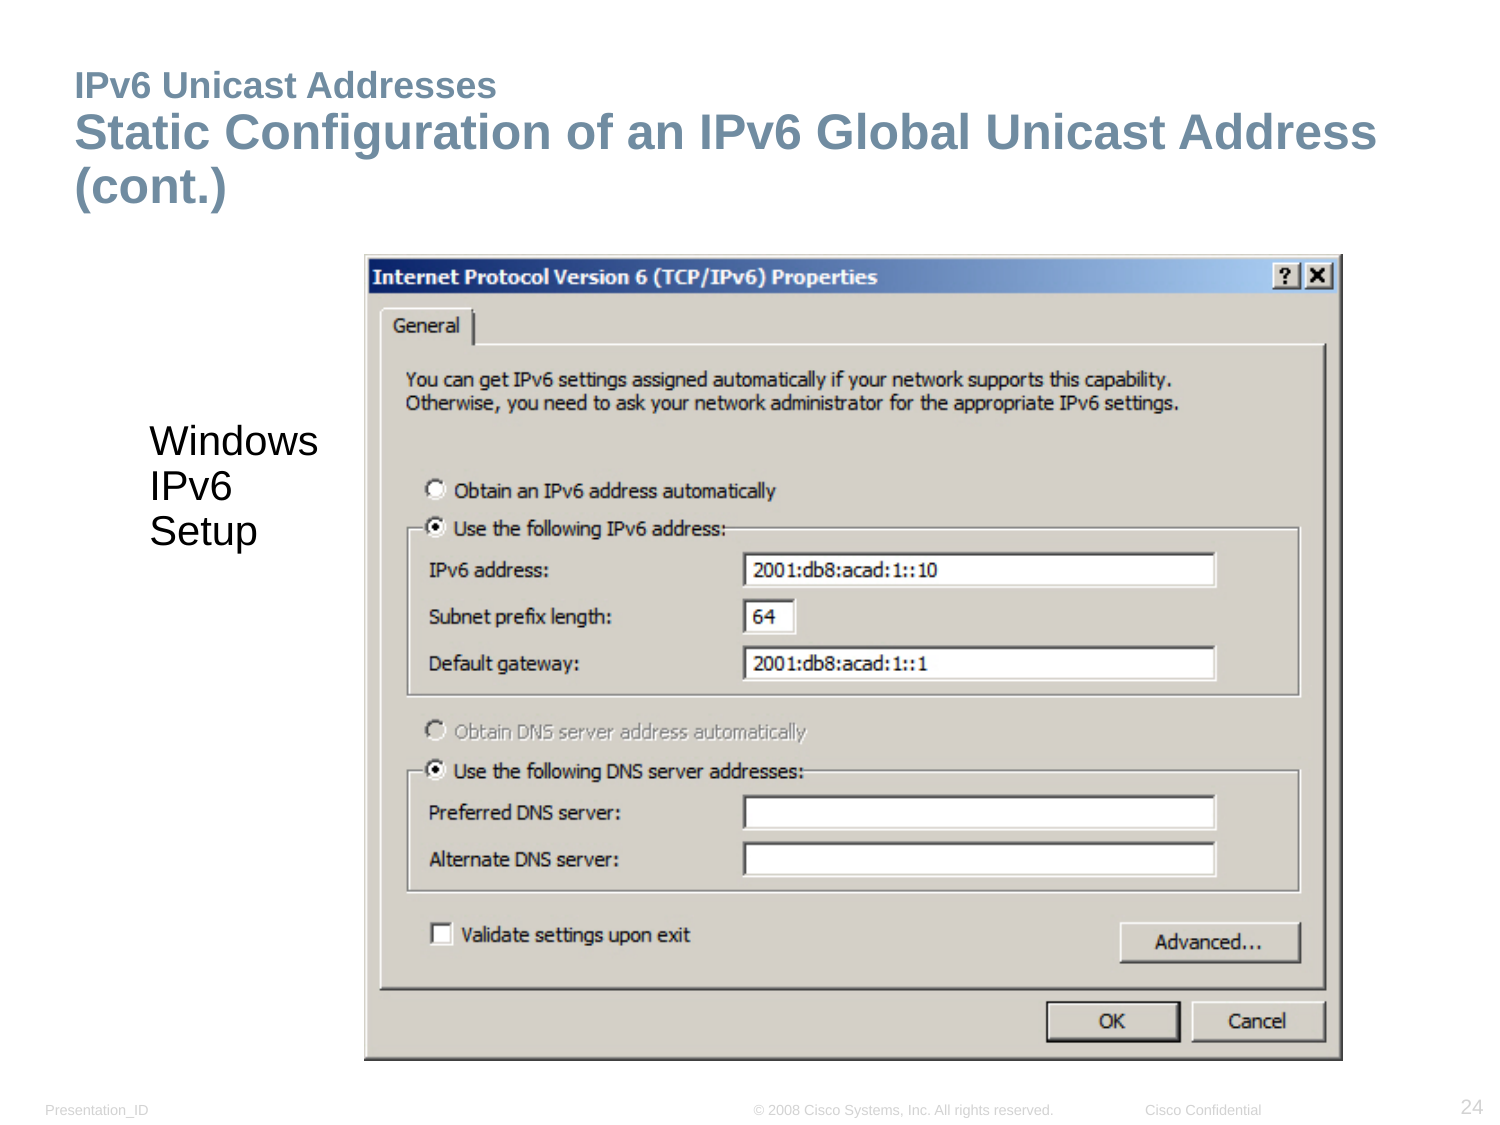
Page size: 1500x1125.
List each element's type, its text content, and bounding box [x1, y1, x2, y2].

title IPv6 Unicast Addresses Static Configuration of an IPv6 Global Unicast Address (cont.) [61, 84, 1500, 222]
text_box Windows IPv6 Setup [134, 412, 359, 563]
picture [364, 254, 1343, 1061]
